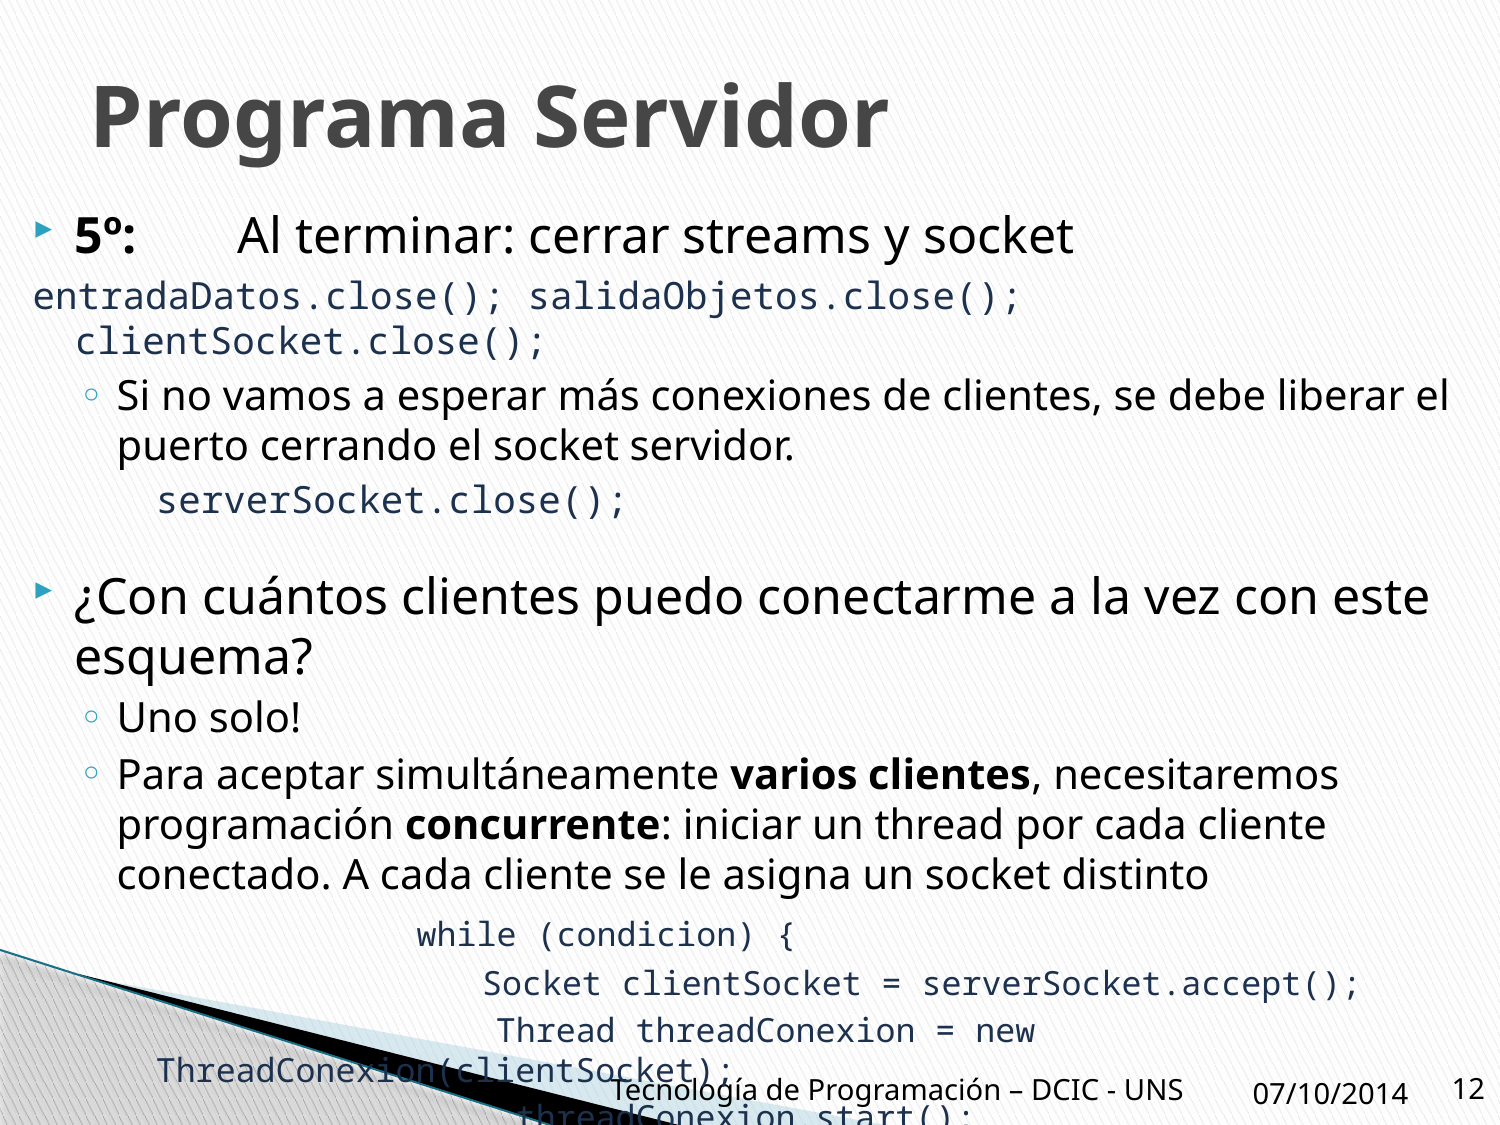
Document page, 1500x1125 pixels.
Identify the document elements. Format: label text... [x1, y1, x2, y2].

footer Tecnología de Programación – DCIC - UNS [549, 1058, 1199, 1119]
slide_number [1191, 1057, 1411, 1118]
title Programa Servidor [75, 19, 1425, 207]
list 5º: Al terminar: cerrar streams y socket entradaDatos.close(); salidaObjetos.close(); clientSocket.close(); Si no vamos a esperar más conexiones de clientes, se debe liberar el puerto cerrando el socket servidor. serverSocket.close(); ¿Con cuántos clientes puedo conectarme a la vez con este esquema? Uno solo! Para aceptar simultáneamente varios clientes, necesitaremos programación concurrente: iniciar un thread por cada cliente conectado. A cada cliente se le asigna un socket distinto while (condicion) { Socket clientSocket = serverSocket.accept(); Thread threadConexion = new ThreadConexion(clientSocket); threadConexion.start(); } [0, 196, 1500, 1071]
slide_number 12 [1411, 1057, 1500, 1118]
